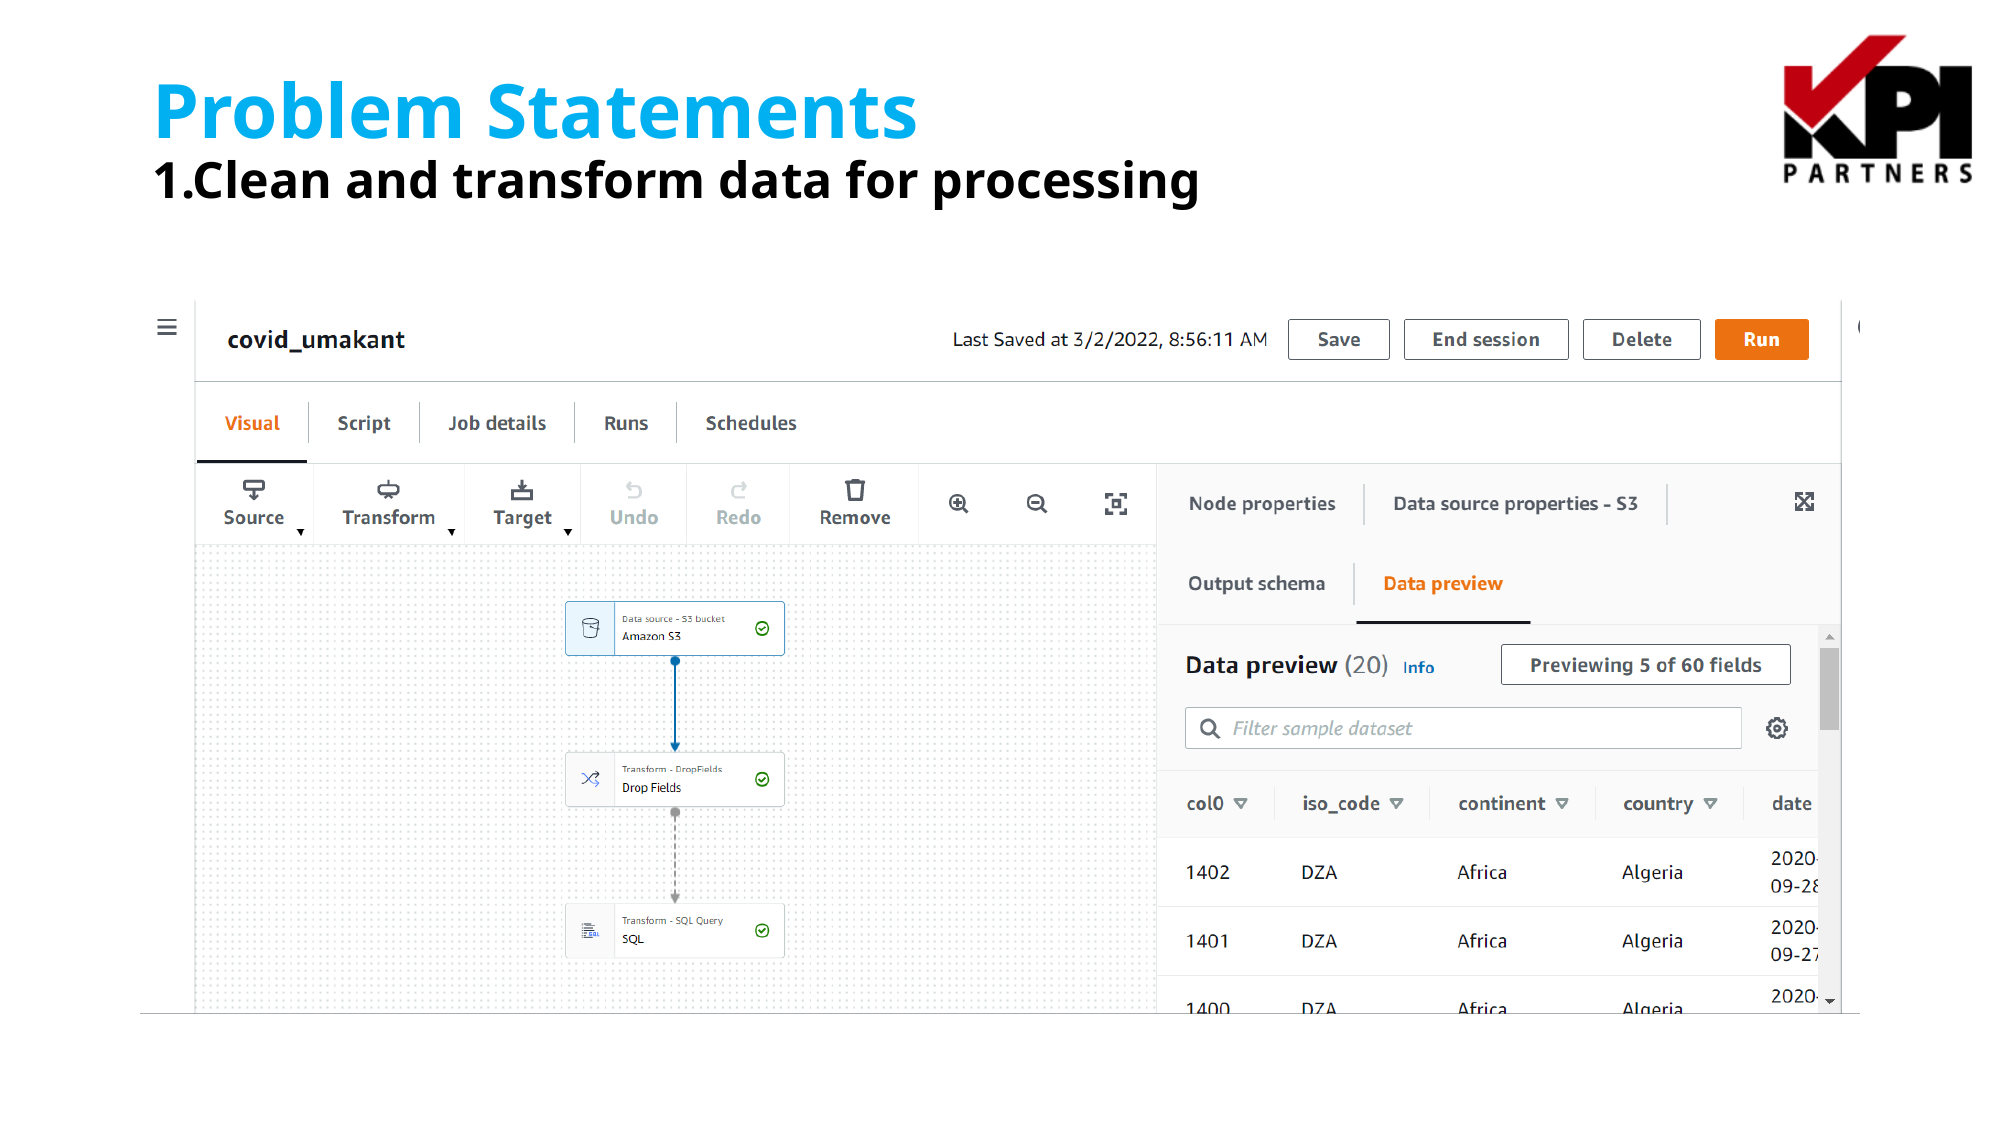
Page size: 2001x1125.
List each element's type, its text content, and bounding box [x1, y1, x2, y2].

picture [1770, 22, 1985, 196]
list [140, 299, 1860, 1014]
title Problem Statements 1.Clean and transform data for processing select * from covid_19 where Sno != ‘’ [137, 59, 1721, 368]
